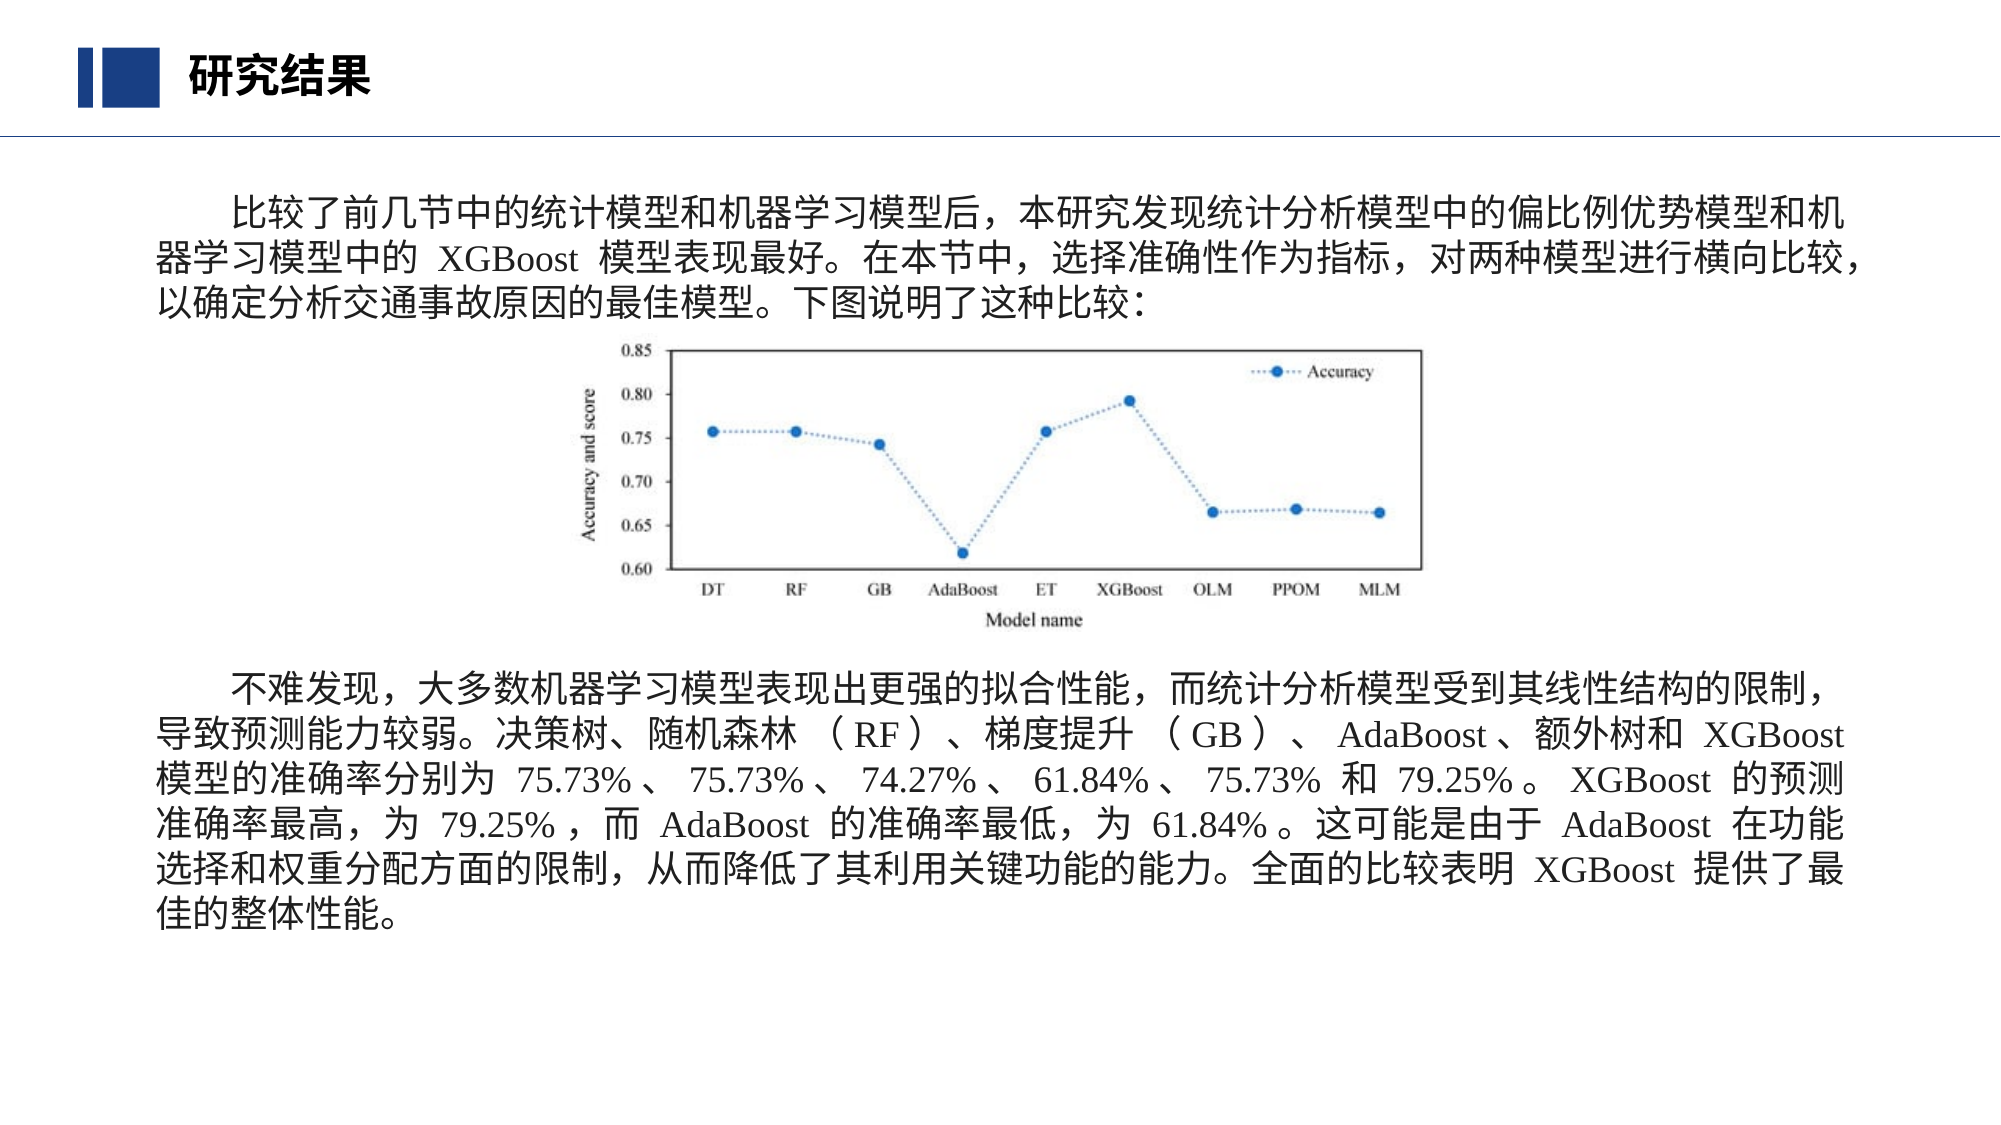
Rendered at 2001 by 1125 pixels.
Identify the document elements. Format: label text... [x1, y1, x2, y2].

text_box 不难发现，大多数机器学习模型表现出更强的拟合性能，而统计分析模型受到其线性结构的限制，导致预测能力较弱。决策树、随机森林 （RF）、梯度提升 （GB）、AdaBoost、额外树和 XGBoost 模型的准确率分别为 75.73%、75.73%、74.27%、61.84%、75.73% 和 79.25%。XGBoost 的预测准确率最高，为 79.25%，而 AdaBoost 的准确率最低，为 61.84%。这可能是由于 AdaBoost 在功能选择和权重分配方面的限制，从而降低了其利用关键功能的能力。全面的比较表明 XGBoost 提供了最佳的整体性能。 [140, 658, 1860, 943]
picture [570, 333, 1430, 632]
text_box 比较了前几节中的统计模型和机器学习模型后，本研究发现统计分析模型中的偏比例优势模型和机器学习模型中的 XGBoost 模型表现最好。在本节中，选择准确性作为指标，对两种模型进行横向比较，以确定分析交通事故原因的最佳模型。下图说明了这种比较： [140, 181, 1860, 332]
list 研究结果 [173, 45, 390, 112]
